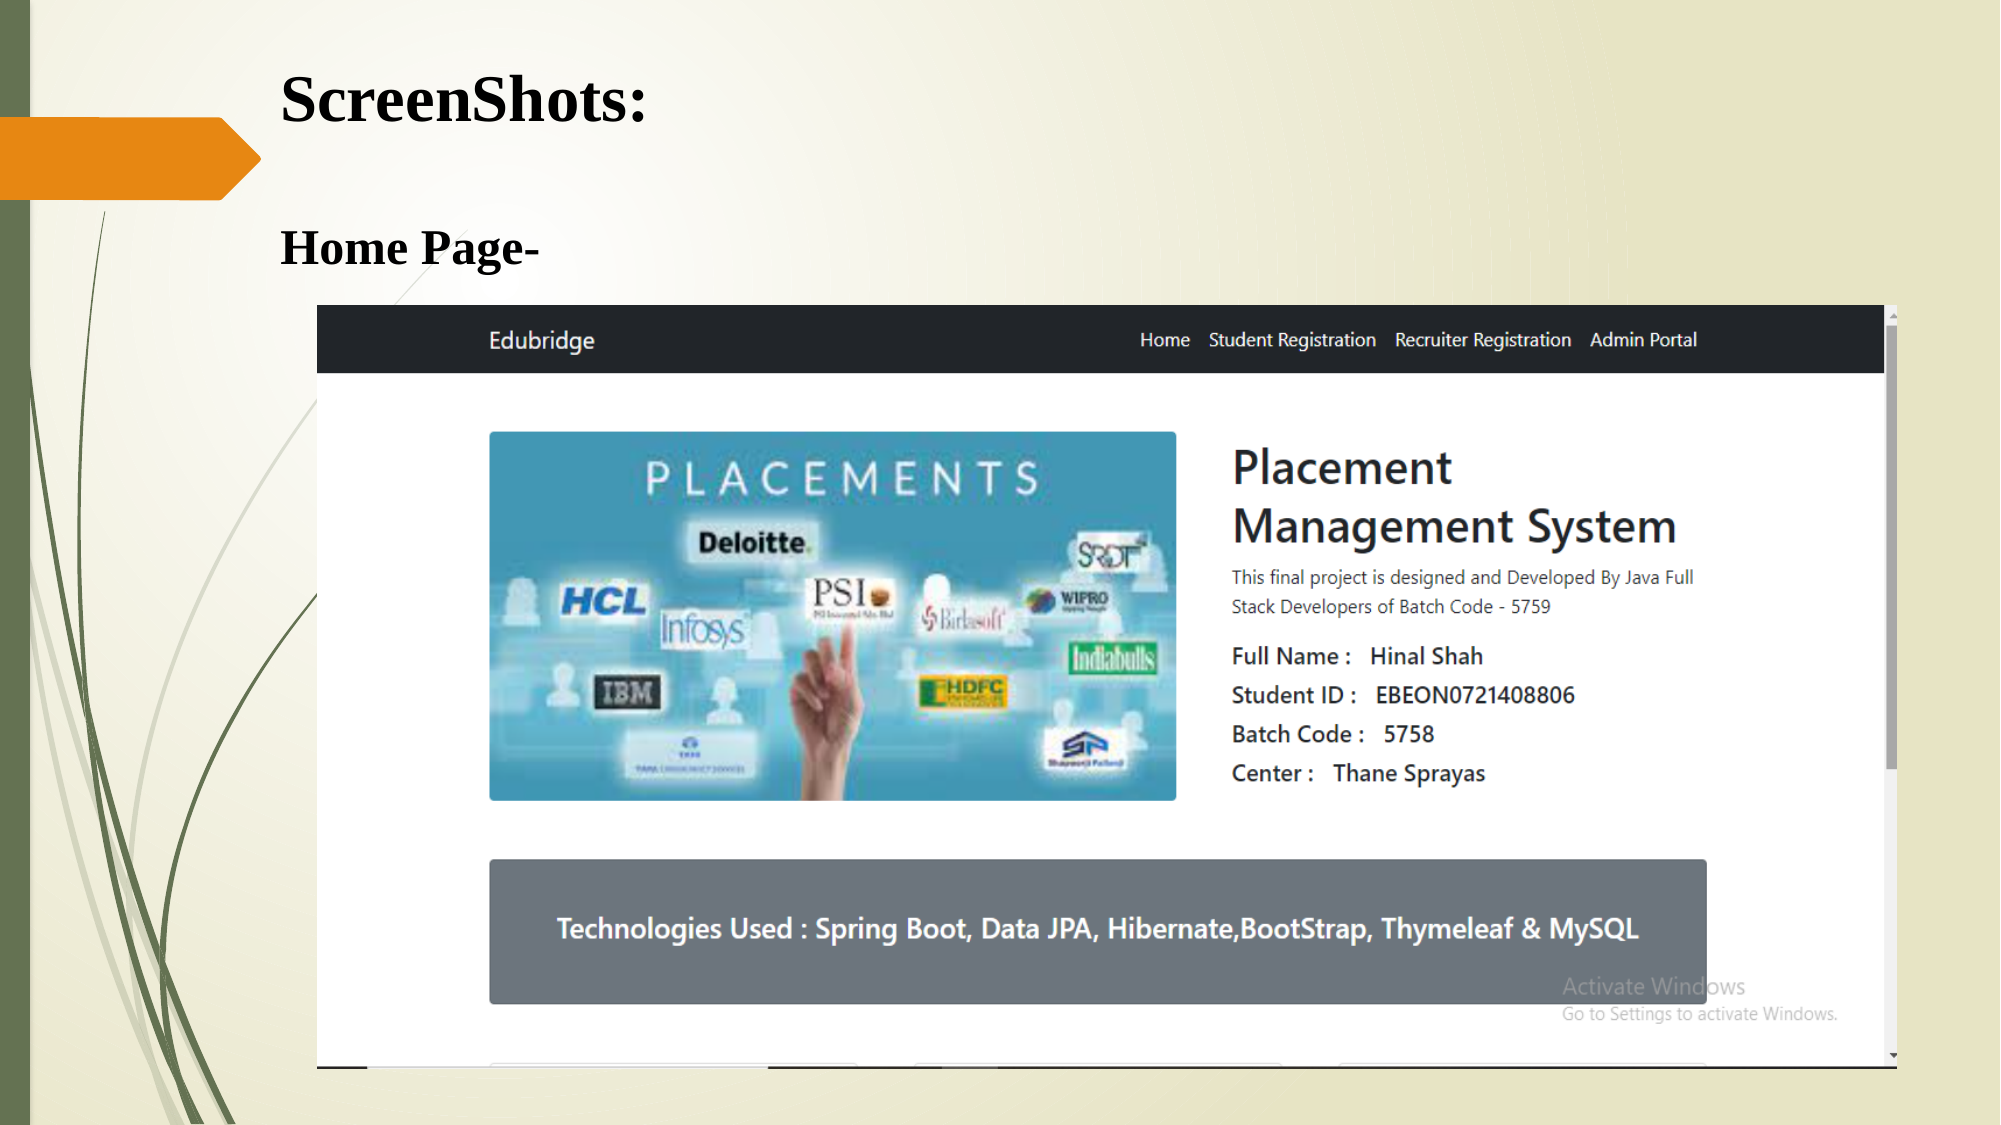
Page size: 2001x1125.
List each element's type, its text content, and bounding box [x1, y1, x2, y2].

text_box ScreenShots: Home Page- [265, 47, 993, 282]
picture [316, 305, 1897, 1070]
